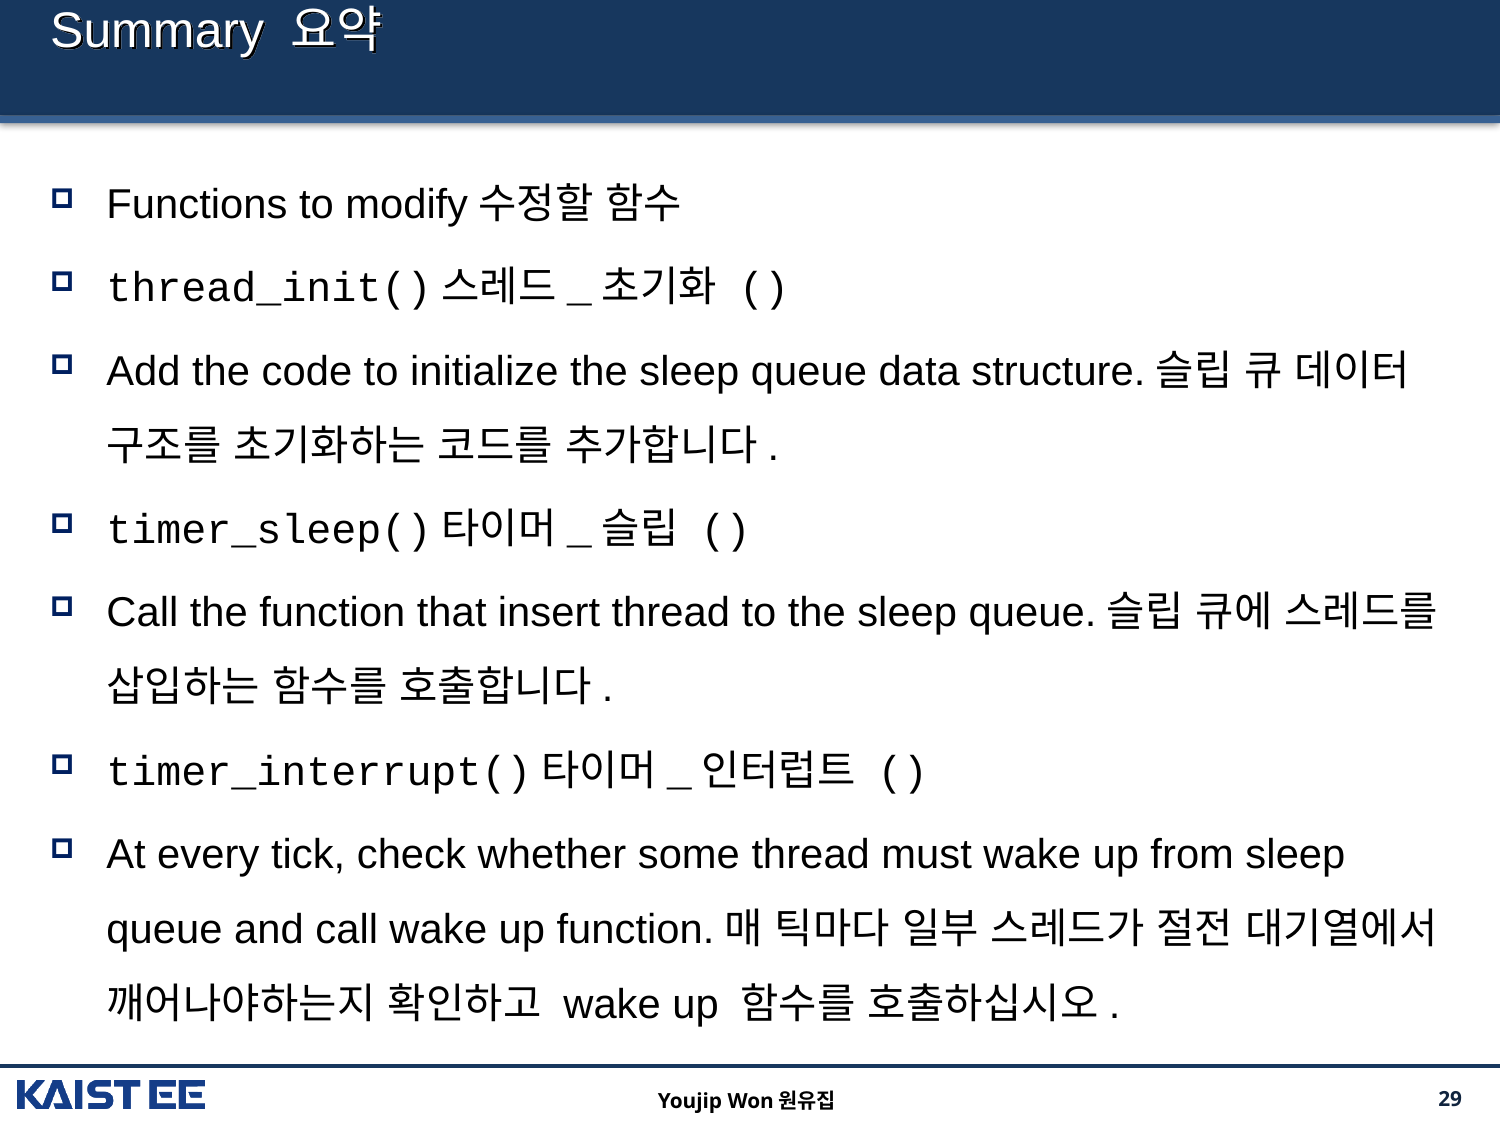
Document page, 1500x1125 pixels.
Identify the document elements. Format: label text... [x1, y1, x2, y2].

picture [17, 1080, 205, 1109]
footer Youjip Won원유집 [497, 1079, 997, 1117]
slide_number 22 [1306, 1081, 1483, 1118]
list Functions to modify수정할 함수 thread_init()스레드_초기화 () Add the code to initialize the sleep queue data structure.슬립 큐 데이터 구조를 초기화하는 코드를 추가합니다. timer_sleep()타이머_슬립 () Call the function that insert thread to the sleep queue.슬립 큐에 스레드를 삽입하는 함수를 호출합니다. timer_interrupt()타이머_인터럽트 () At every tick, check whether some thread must wake up from sleep queue and call wake up function.매 틱마다 일부 스레드가 절전 대기열에서 깨어나야하는지 확인하고 wake up 함수를 호출하십시오. [34, 144, 1477, 1048]
title Summary 요약 [34, 8, 1477, 106]
